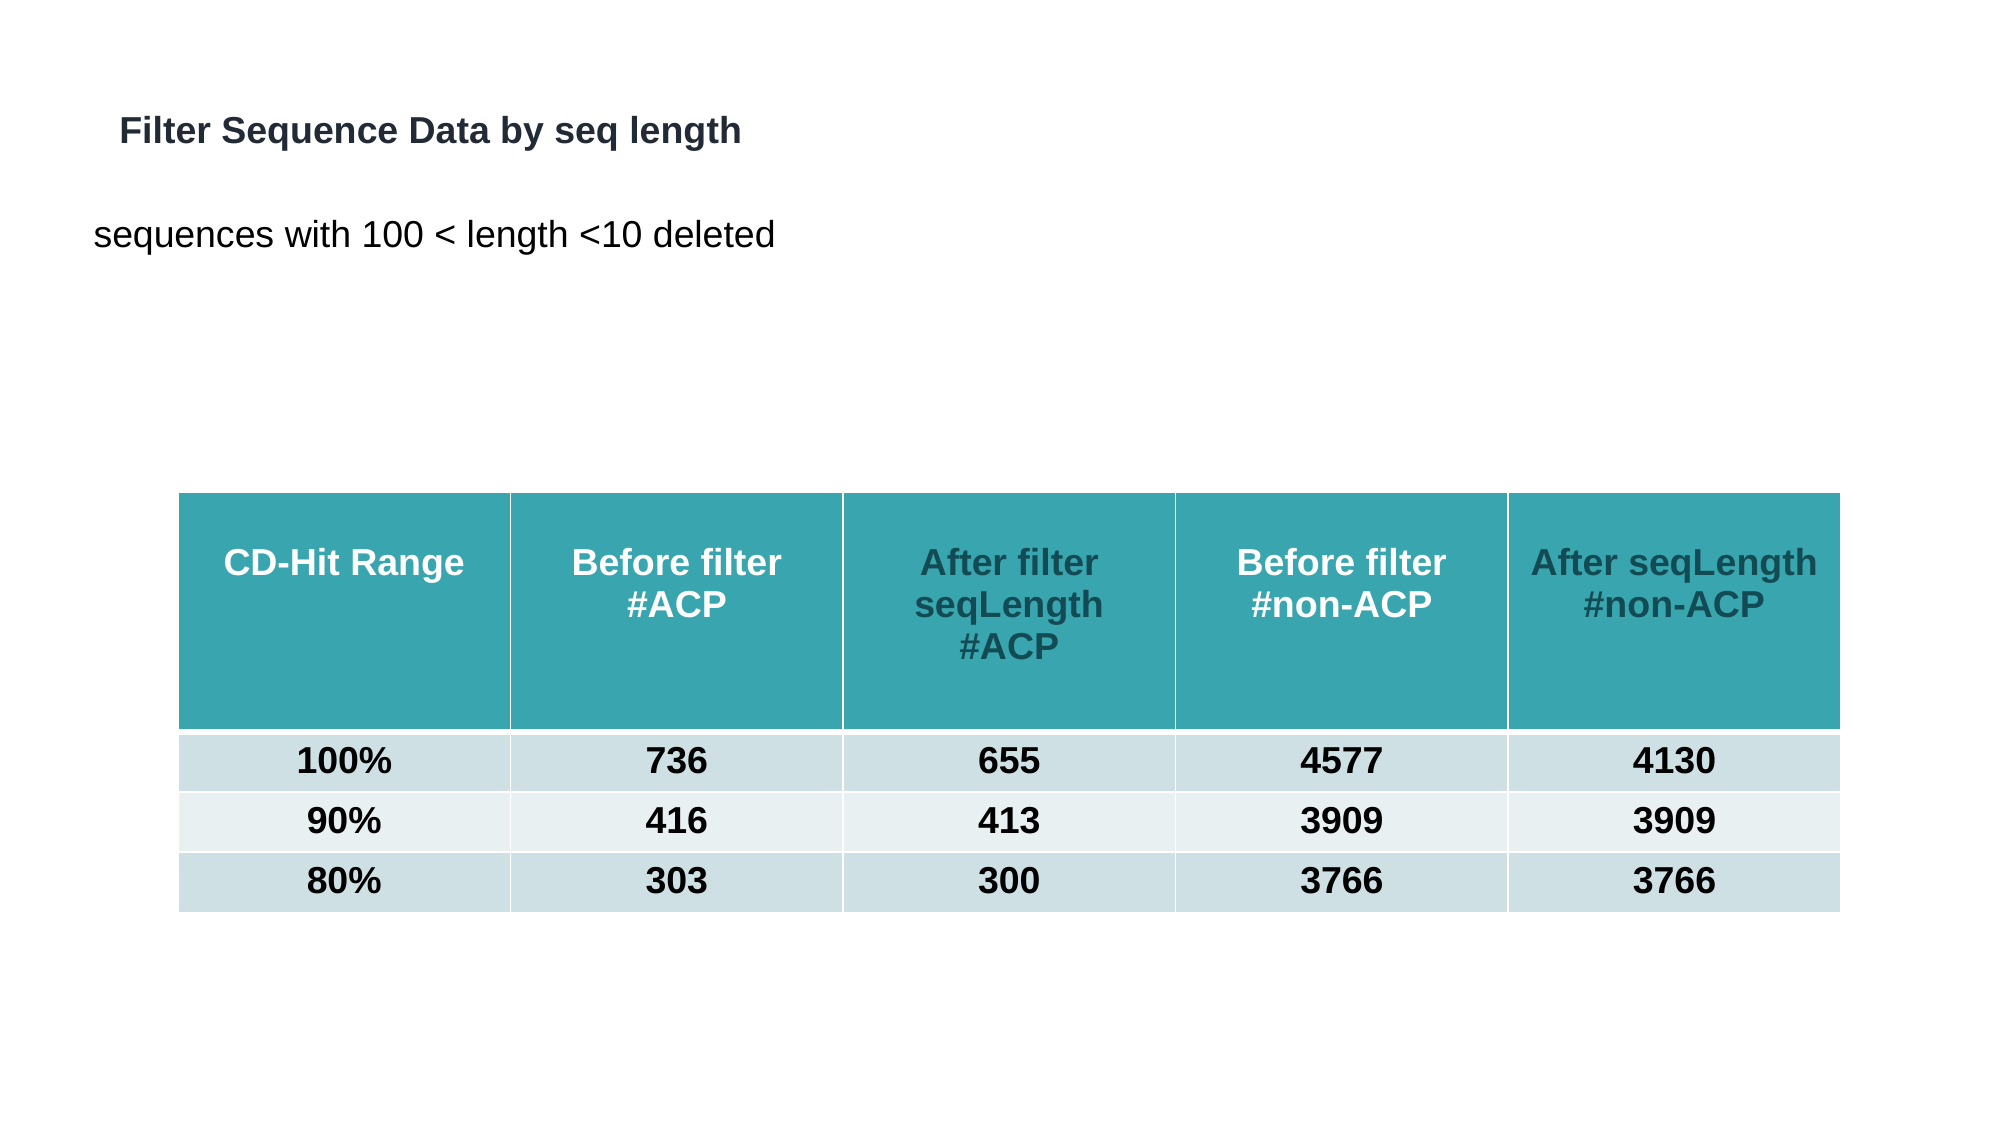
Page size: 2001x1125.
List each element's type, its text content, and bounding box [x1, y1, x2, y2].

table_cell 736 [511, 735, 842, 791]
table_cell 3766 [1176, 853, 1507, 912]
table_cell 100% [179, 735, 510, 791]
table_cell 3909 [1176, 793, 1507, 851]
table_header CD-Hit Range [179, 493, 510, 729]
table_header After seqLength #non-ACP [1509, 493, 1840, 729]
table_cell 90% [179, 793, 510, 851]
table_cell 300 [844, 853, 1175, 912]
table_cell 655 [844, 735, 1175, 791]
table_cell 80% [179, 853, 510, 912]
table_header After filter seqLength #ACP [844, 493, 1175, 729]
table_header Before filter #non-ACP [1176, 493, 1507, 729]
text_box sequences with 100 < length <10 deleted [78, 202, 1731, 262]
table_cell 3909 [1509, 793, 1840, 851]
text_box Filter Sequence Data by seq length [104, 98, 1057, 159]
table_cell 303 [511, 853, 842, 912]
table_header Before filter #ACP [511, 493, 842, 729]
table_cell 3766 [1509, 853, 1840, 912]
table_cell 4577 [1176, 735, 1507, 791]
table_cell 4130 [1509, 735, 1840, 791]
table_cell 416 [511, 793, 842, 851]
table_cell 413 [844, 793, 1175, 851]
